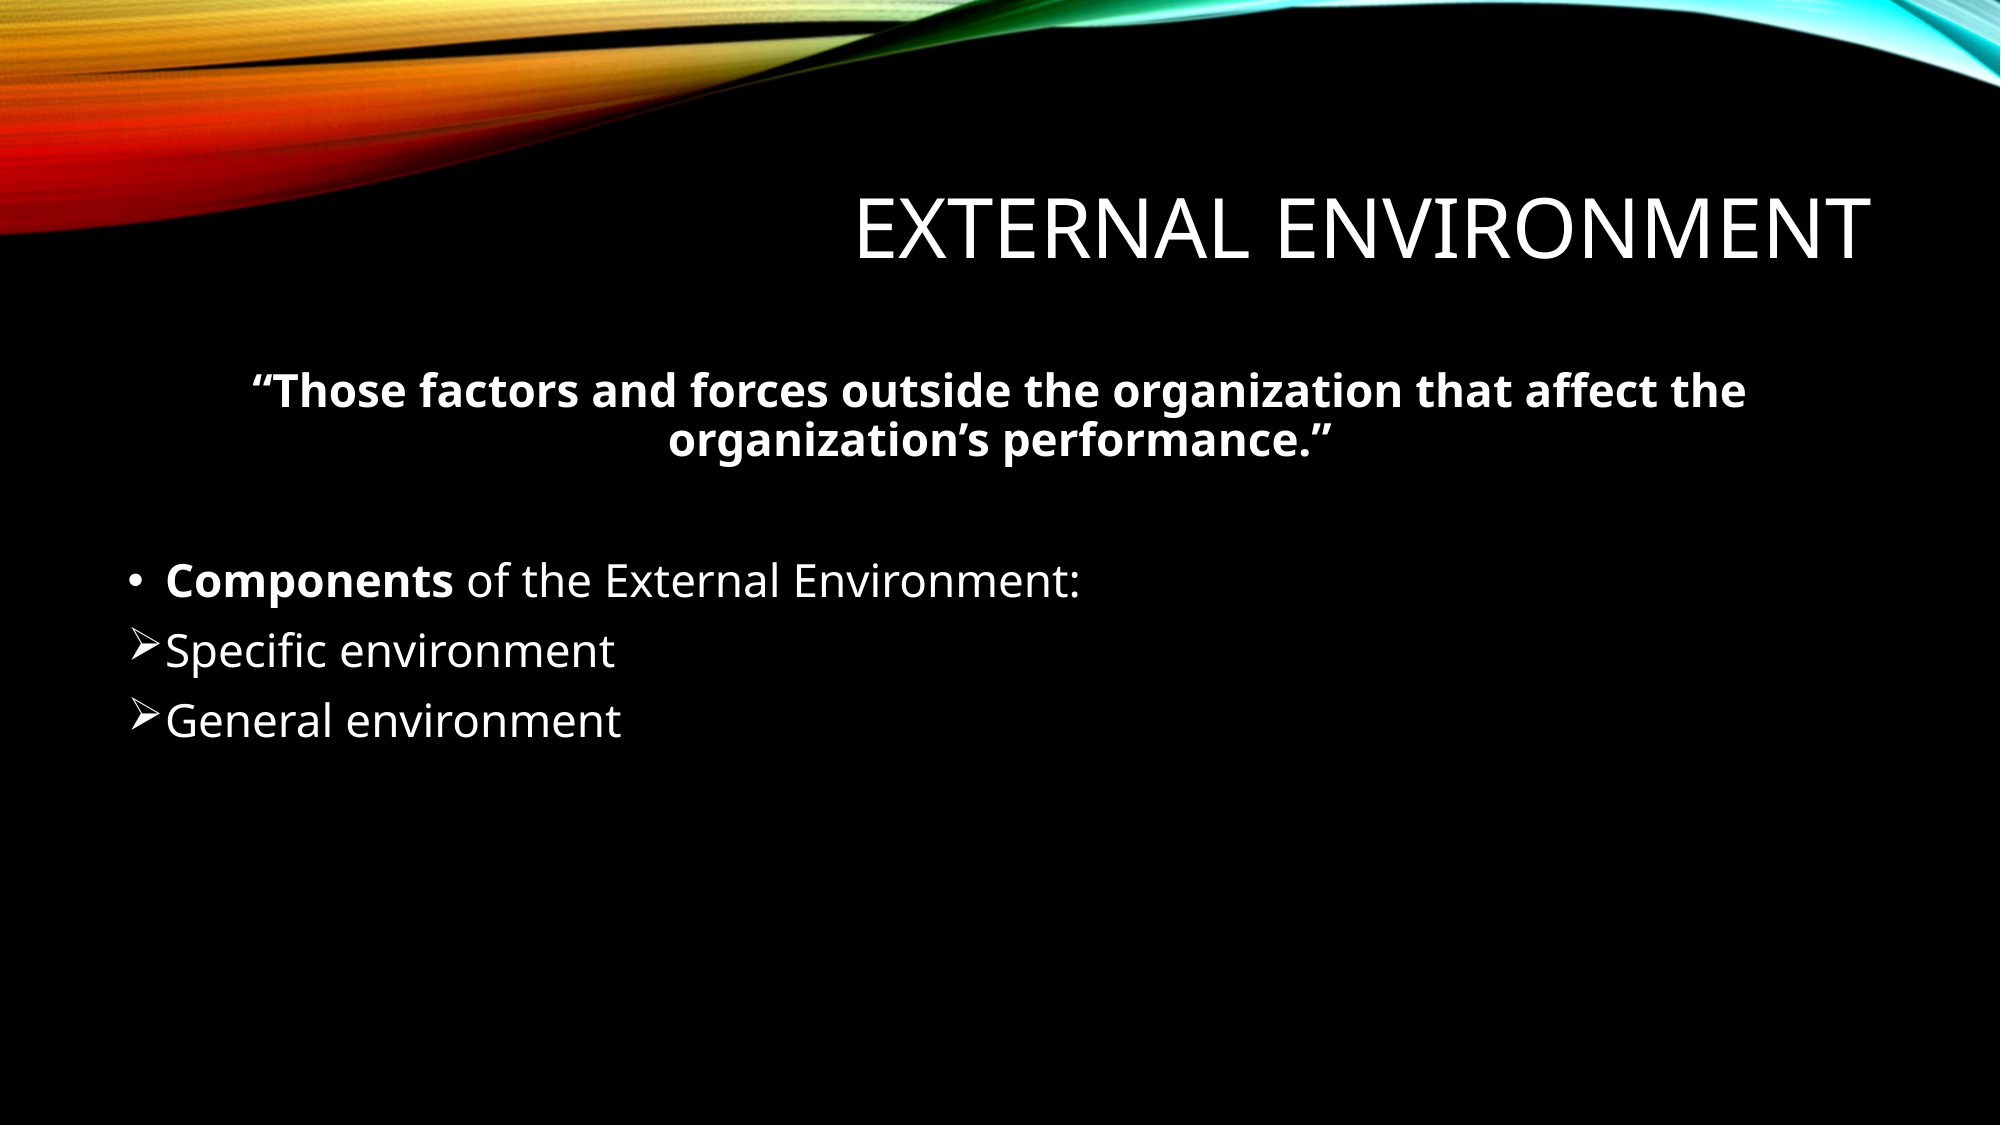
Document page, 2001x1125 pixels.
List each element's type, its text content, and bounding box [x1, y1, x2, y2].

list “Those factors and forces outside the organization that affect the organization’s performance.” Components of the External Environment: Specific environment General environment [112, 360, 1888, 1021]
picture [0, 0, 2000, 237]
title External environment [474, 125, 1888, 338]
